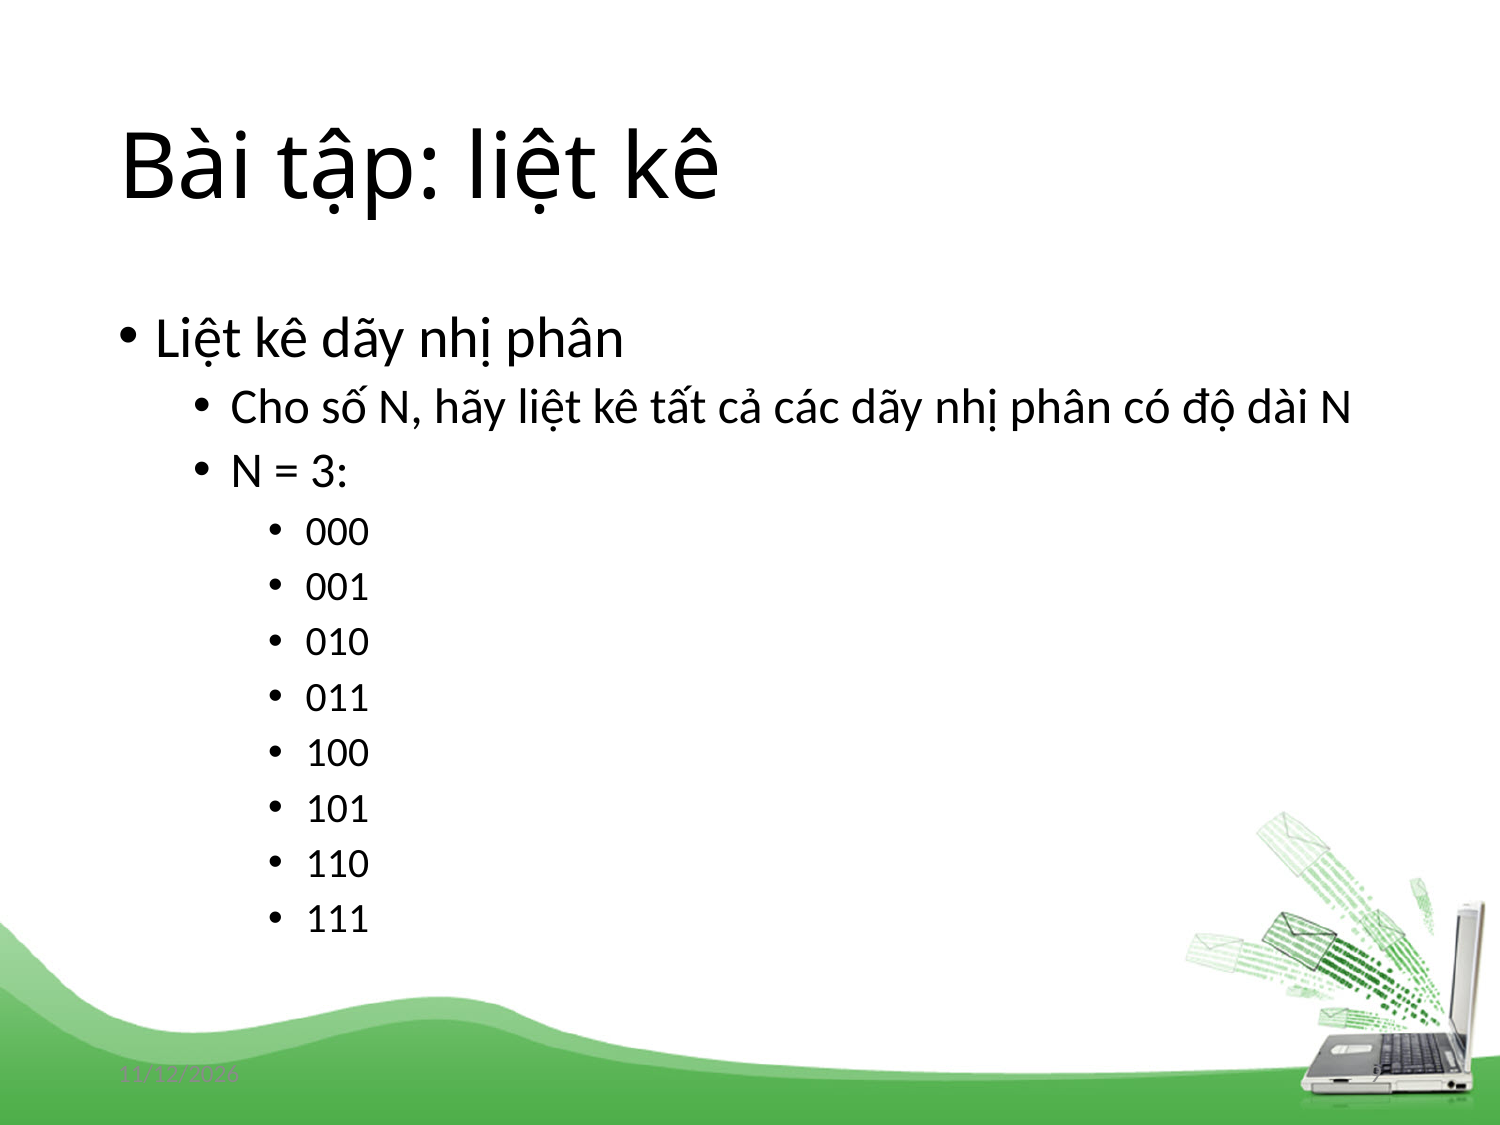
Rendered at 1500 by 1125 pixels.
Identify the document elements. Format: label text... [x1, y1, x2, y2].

title Bài tập: liệt kê [103, 59, 1397, 278]
slide_number 9 [1059, 1042, 1397, 1103]
list Liệt kê dãy nhị phân Cho số N, hãy liệt kê tất cả các dãy nhị phân có độ dài N N = 3: 000 001 010 011 100 101 110 111 [103, 299, 1397, 1014]
picture [0, 0, 1500, 1125]
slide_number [103, 1042, 441, 1103]
